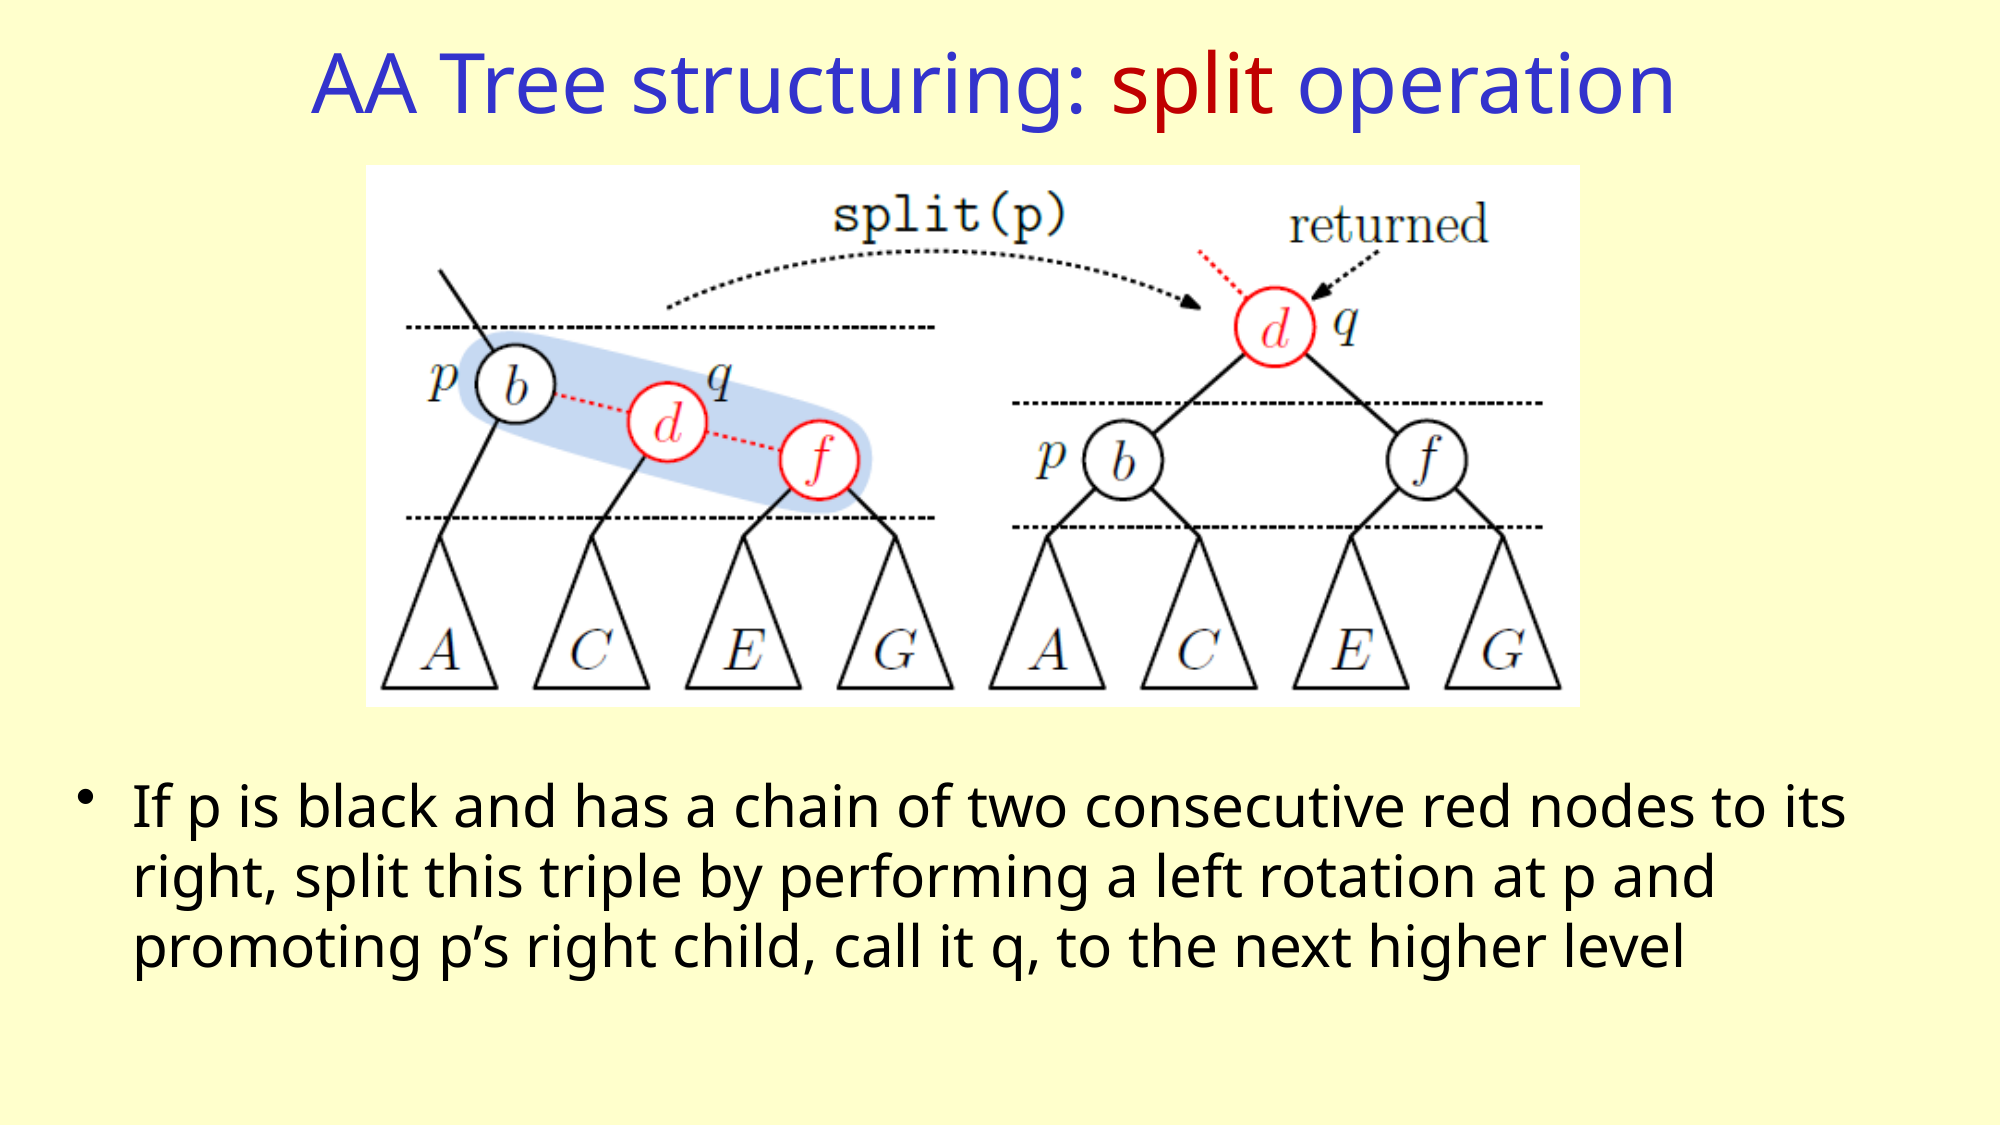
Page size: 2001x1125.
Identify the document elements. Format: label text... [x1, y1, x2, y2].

title AA Tree structuring: split operation [148, 23, 1841, 138]
text_box If p is black and has a chain of two consecutive red nodes to its right, split this triple by performing a left rotation at p and promoting p’s right child, call it q, to the next higher level [60, 761, 1952, 1082]
picture [366, 164, 1581, 707]
